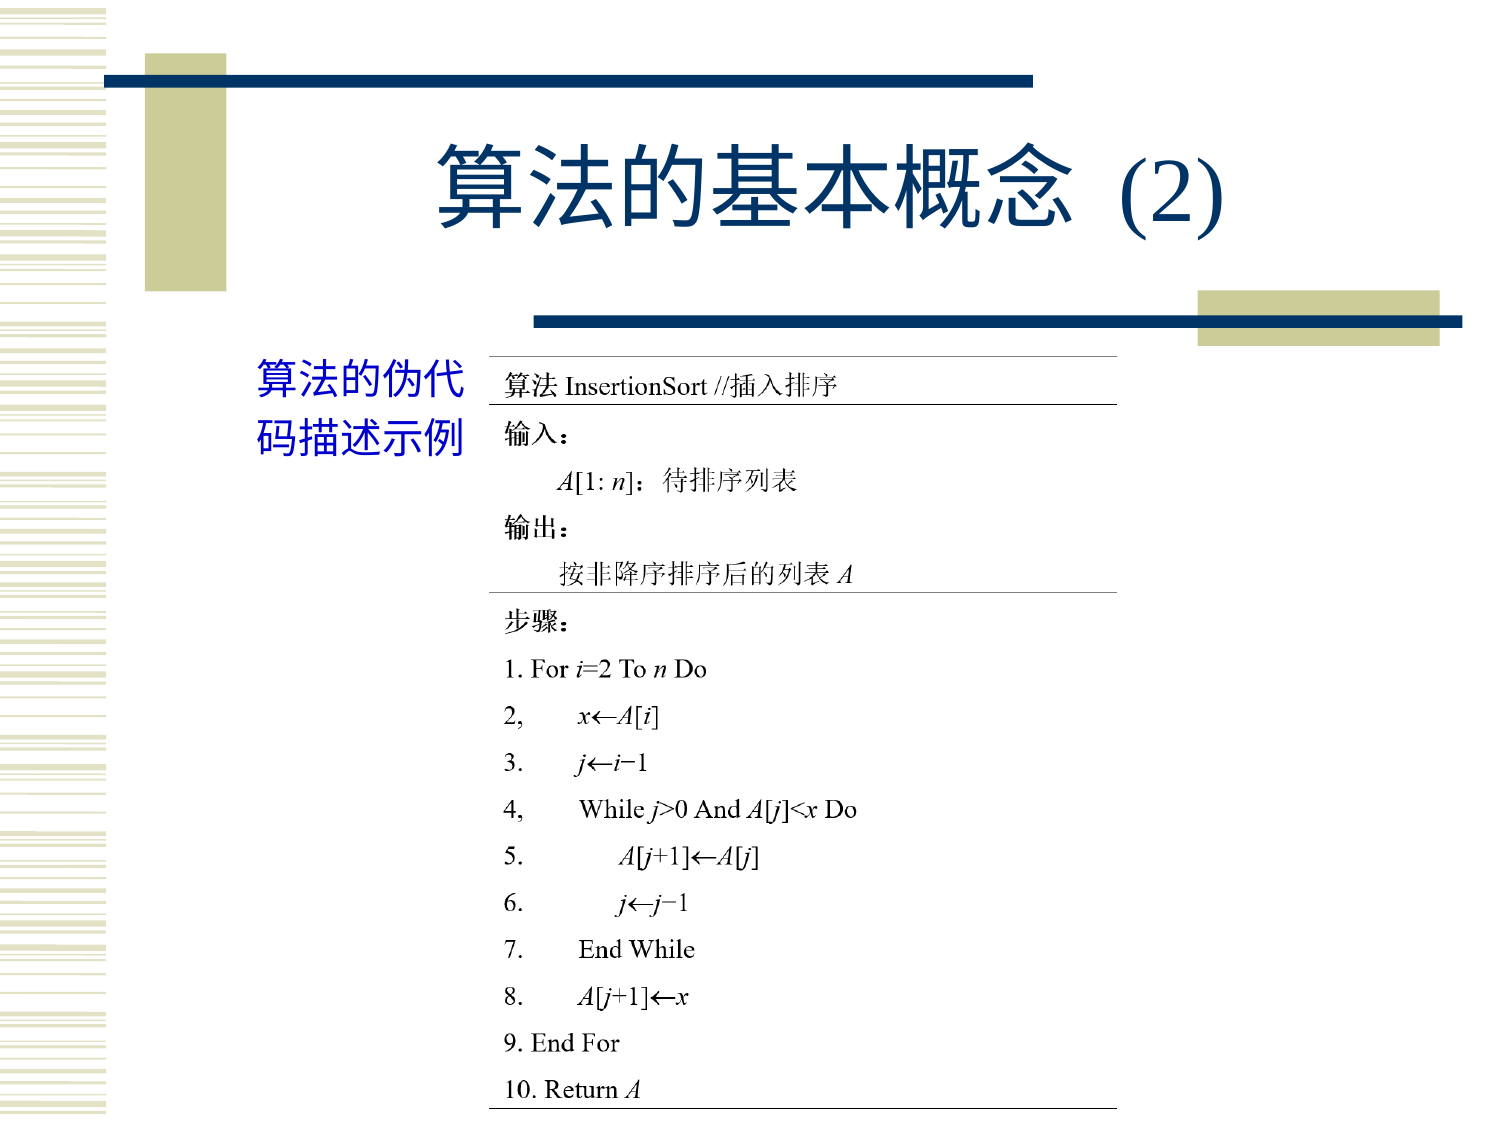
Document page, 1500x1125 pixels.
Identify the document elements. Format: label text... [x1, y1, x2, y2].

picture [478, 341, 1117, 1125]
title 算法的基本概念 (2) [224, 99, 1436, 288]
text_box 算法的伪代码描述示例 [242, 337, 493, 469]
